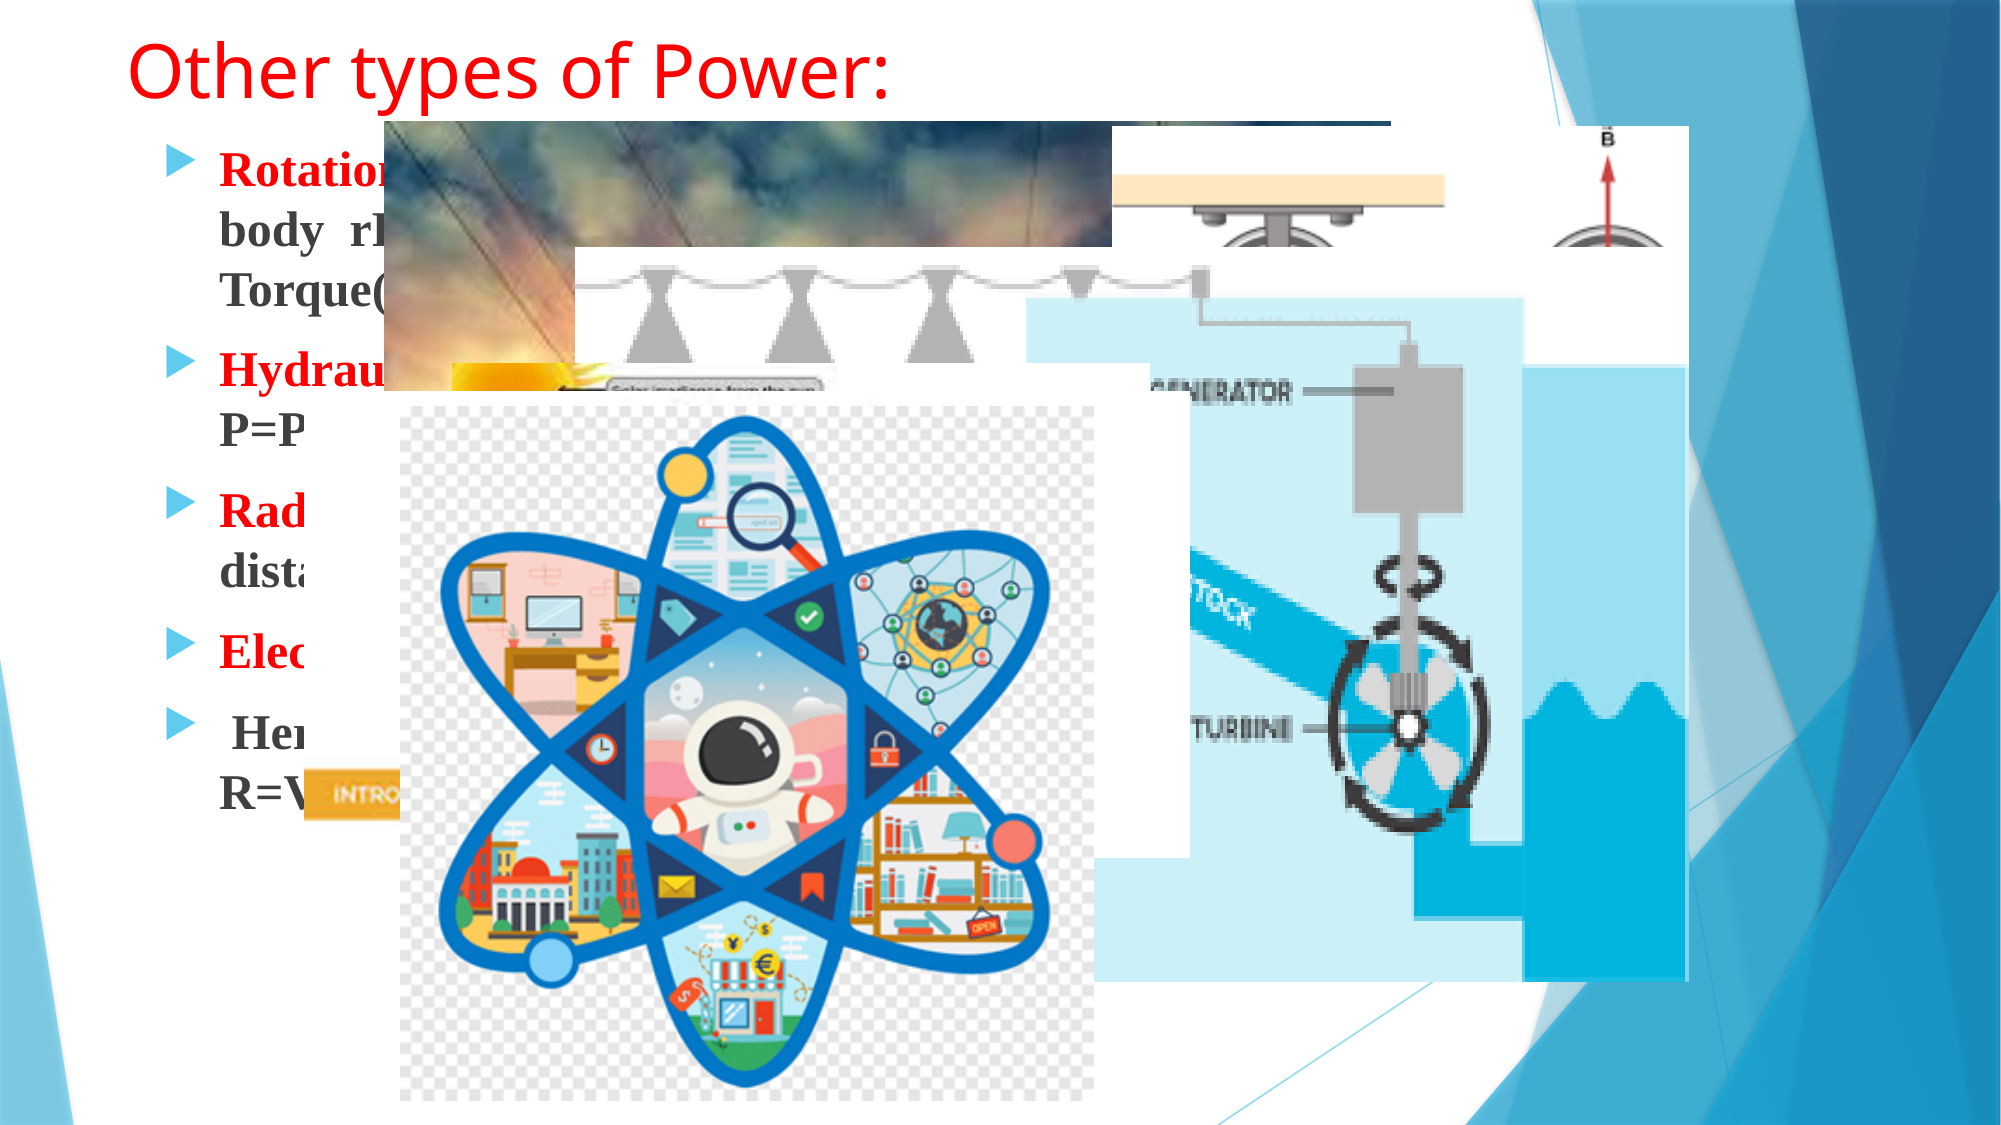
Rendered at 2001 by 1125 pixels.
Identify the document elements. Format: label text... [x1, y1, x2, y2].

title Other types of Power: [111, 16, 1522, 129]
picture [304, 121, 1690, 1101]
